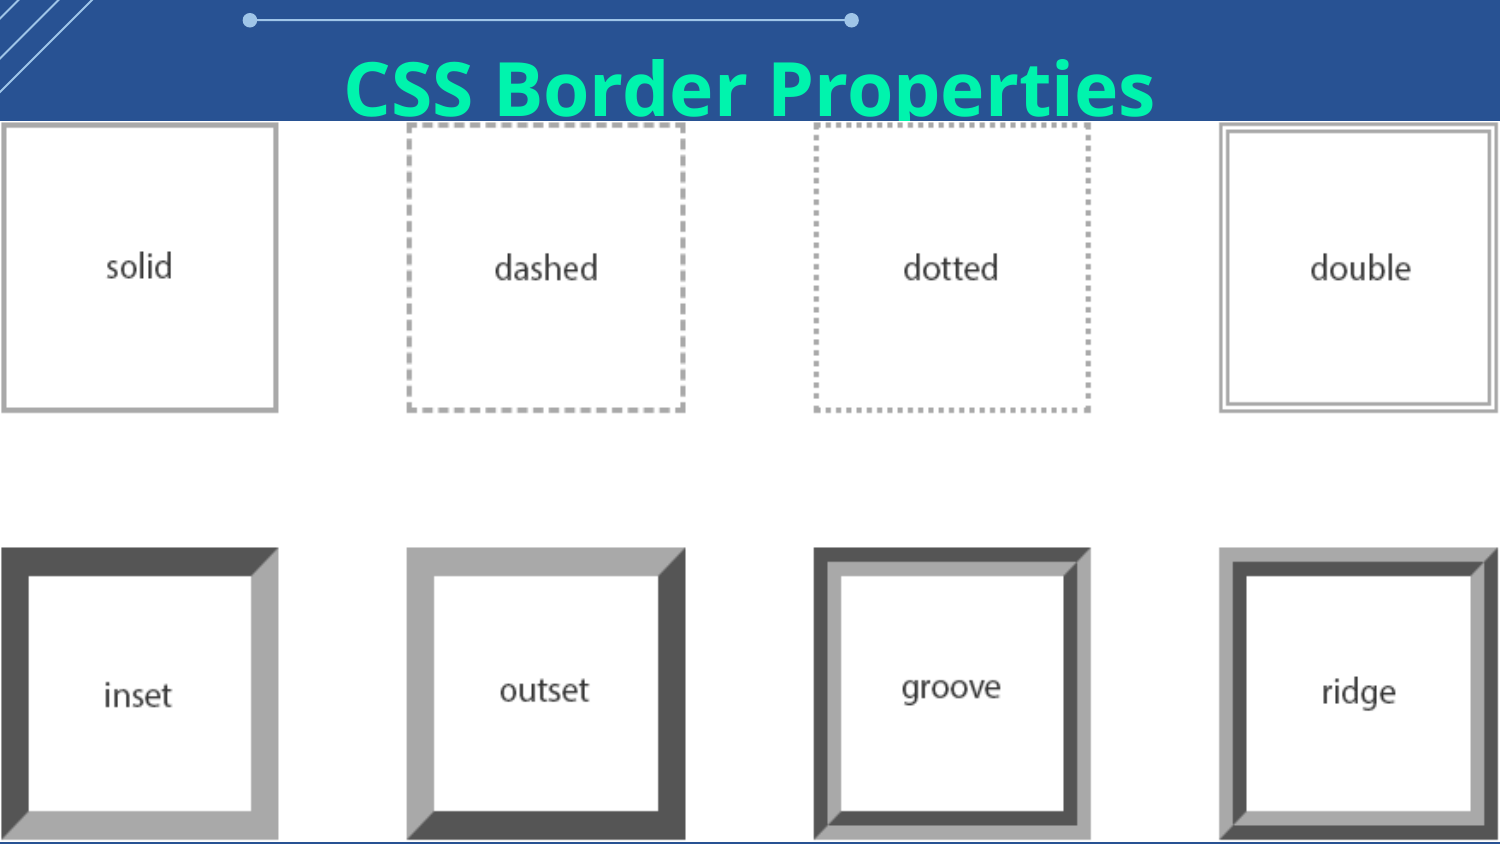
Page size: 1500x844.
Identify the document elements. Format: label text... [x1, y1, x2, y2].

title CSS Border Properties [118, 41, 1382, 119]
picture [0, 121, 1500, 843]
